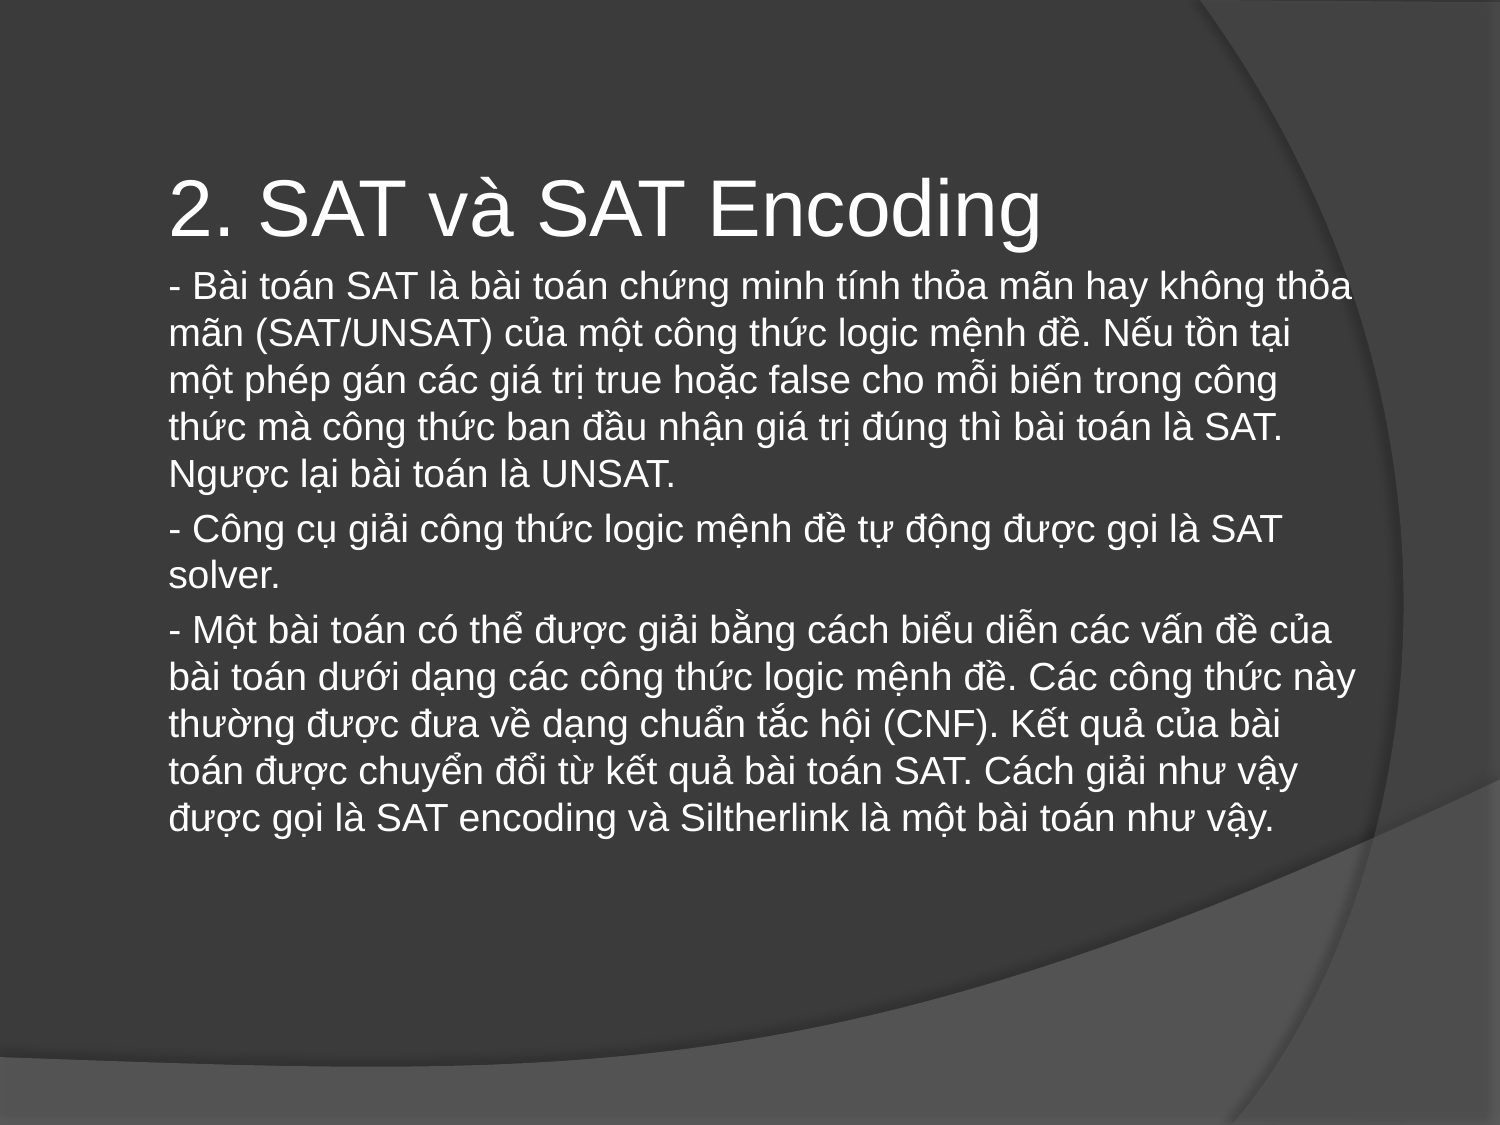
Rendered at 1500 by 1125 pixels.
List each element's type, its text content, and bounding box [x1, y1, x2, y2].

list 2. SAT và SAT Encoding - Bài toán SAT là bài toán chứng minh tính thỏa mãn hay không thỏa mãn (SAT/UNSAT) của một công thức logic mệnh đề. Nếu tồn tại một phép gán các giá trị true hoặc false cho mỗi biến trong công thức mà công thức ban đầu nhận giá trị đúng thì bài toán là SAT. Ngược lại bài toán là UNSAT. - Công cụ giải công thức logic mệnh đề tự động được gọi là SAT solver. - Một bài toán có thể được giải bằng cách biểu diễn các vấn đề của bài toán dưới dạng các công thức logic mệnh đề. Các công thức này thường được đưa về dạng chuẩn tắc hội (CNF). Kết quả của bài toán được chuyển đổi từ kết quả bài toán SAT. Cách giải như vậy được gọi là SAT encoding và Siltherlink là một bài toán như vậy. [147, 149, 1373, 892]
